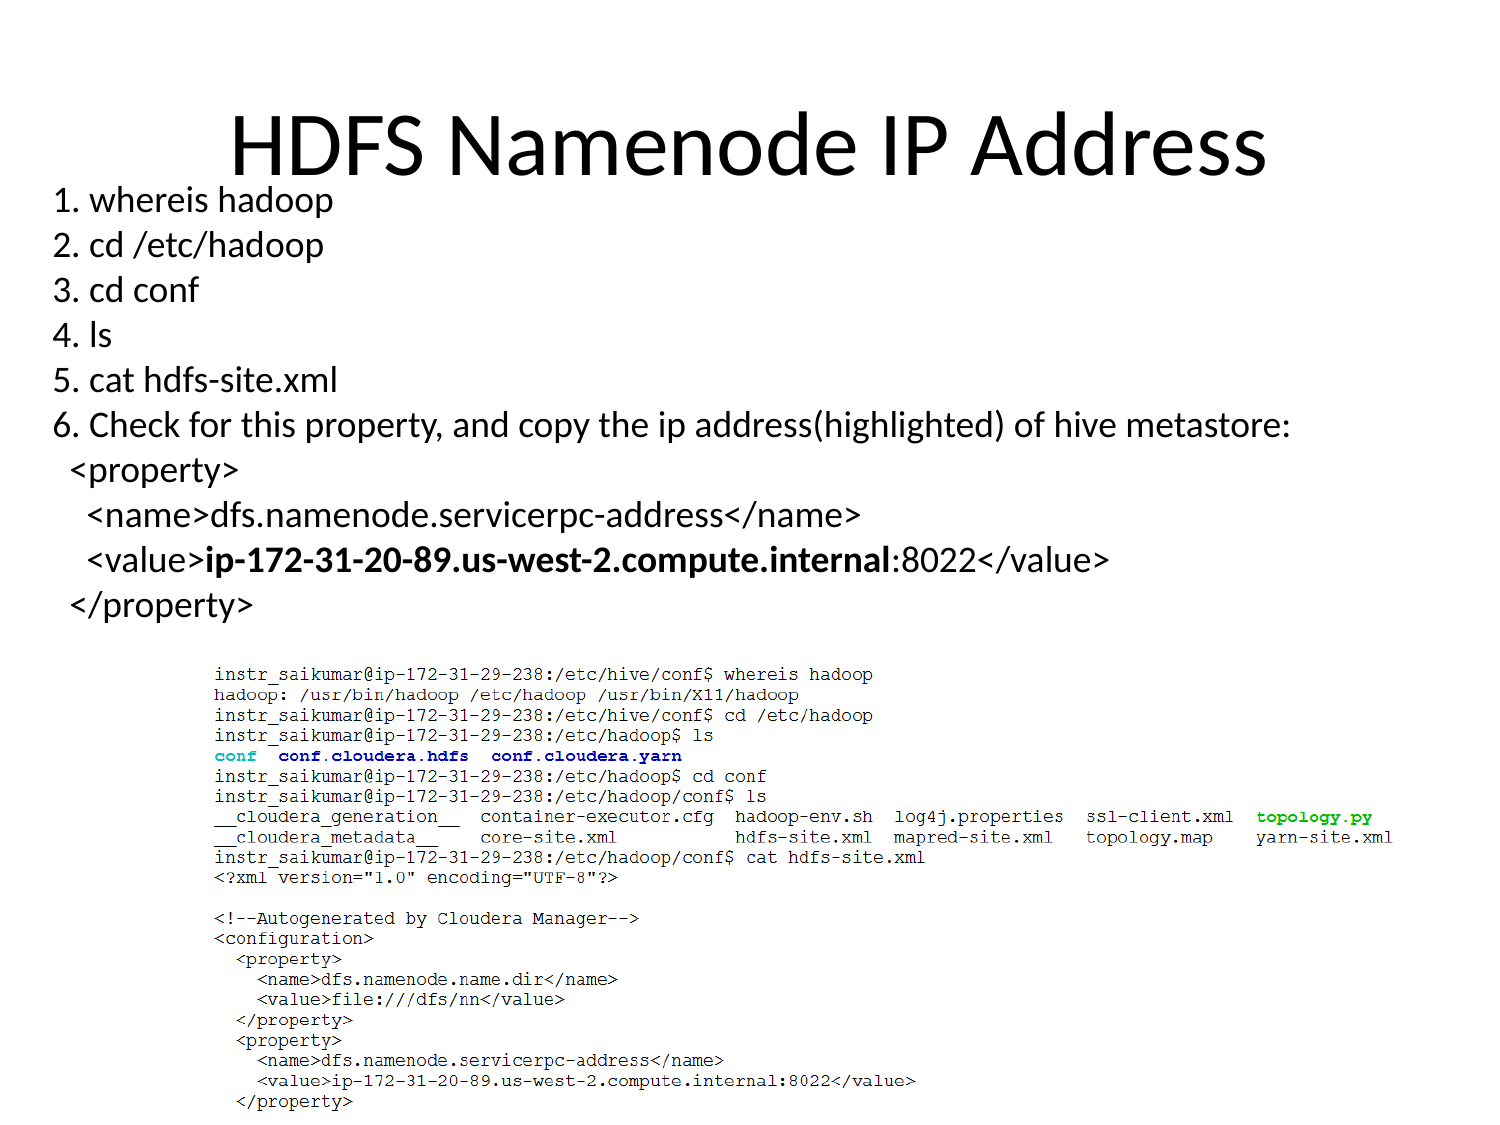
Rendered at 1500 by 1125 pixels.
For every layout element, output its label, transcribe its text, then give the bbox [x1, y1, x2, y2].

title HDFS Namenode IP Address [75, 45, 1425, 167]
picture [212, 662, 1401, 1113]
text_box 1. whereis hadoop 2. cd /etc/hadoop 3. cd conf 4. ls 5. cat hdfs-site.xml 6. Check for this property, and copy the ip address(highlighted) of hive metastore: <property> <name>dfs.namenode.servicerpc-address</name> <value>ip-172-31-20-89.us-west-2.compute.internal:8022</value> </property> [37, 167, 1500, 633]
